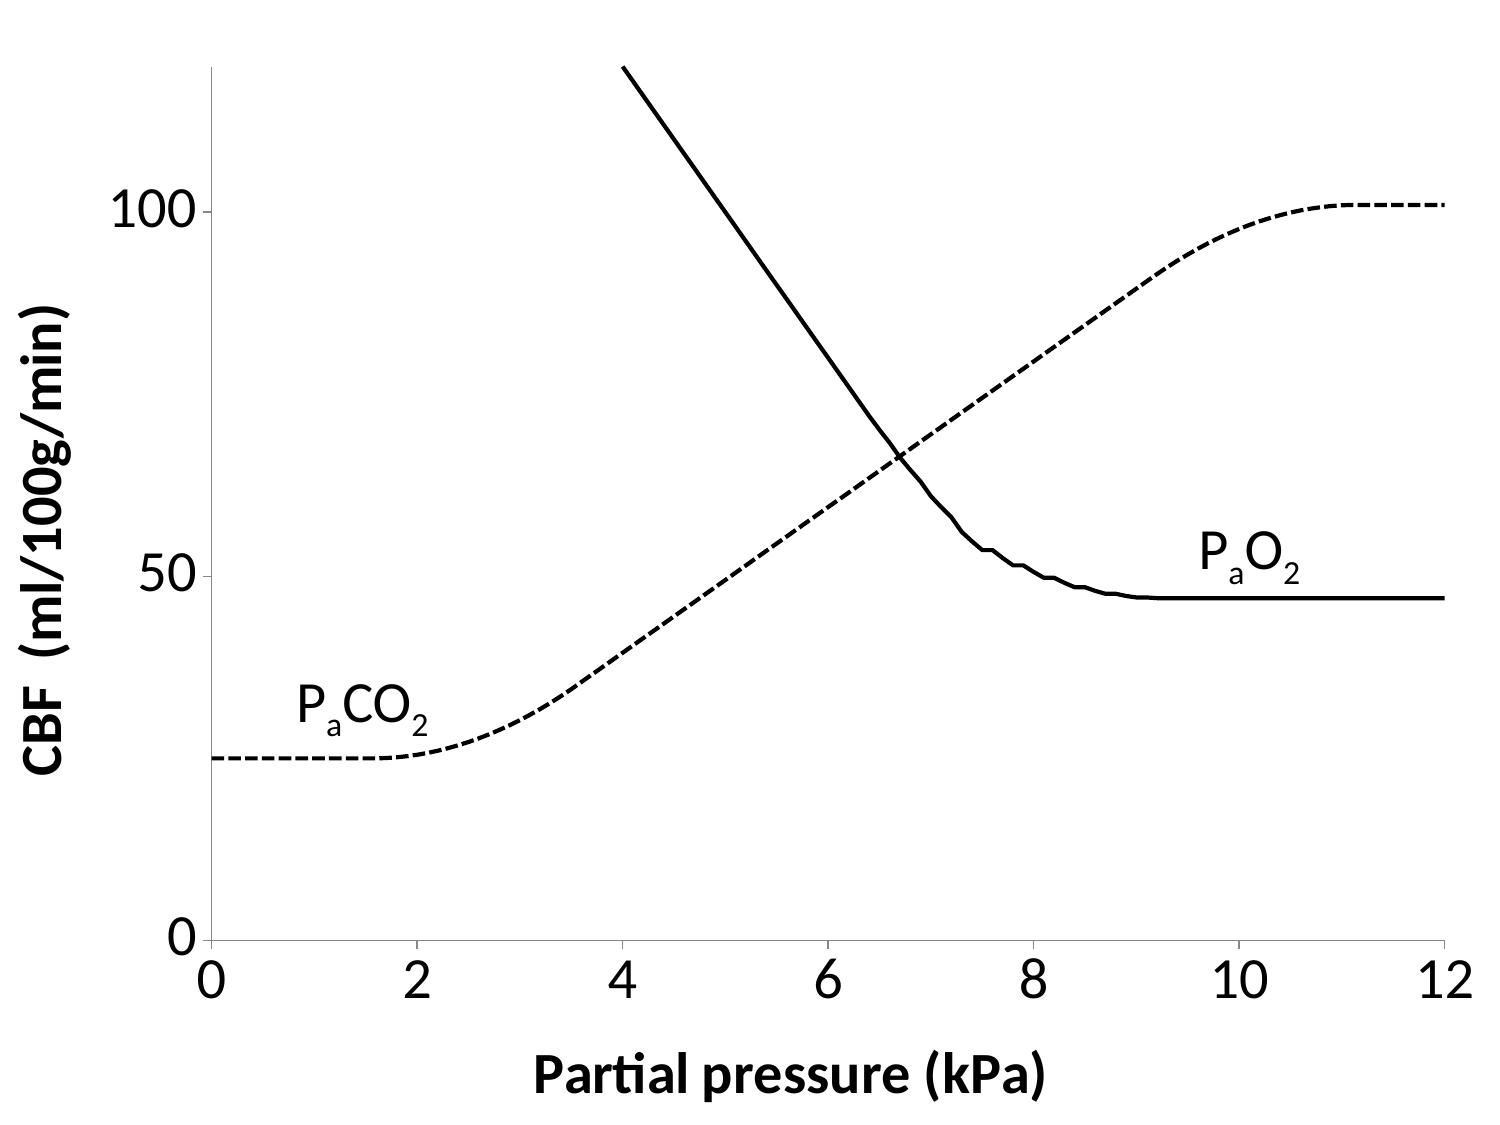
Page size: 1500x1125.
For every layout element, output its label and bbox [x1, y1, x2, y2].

text_box [0, 0, 1500, 1125]
